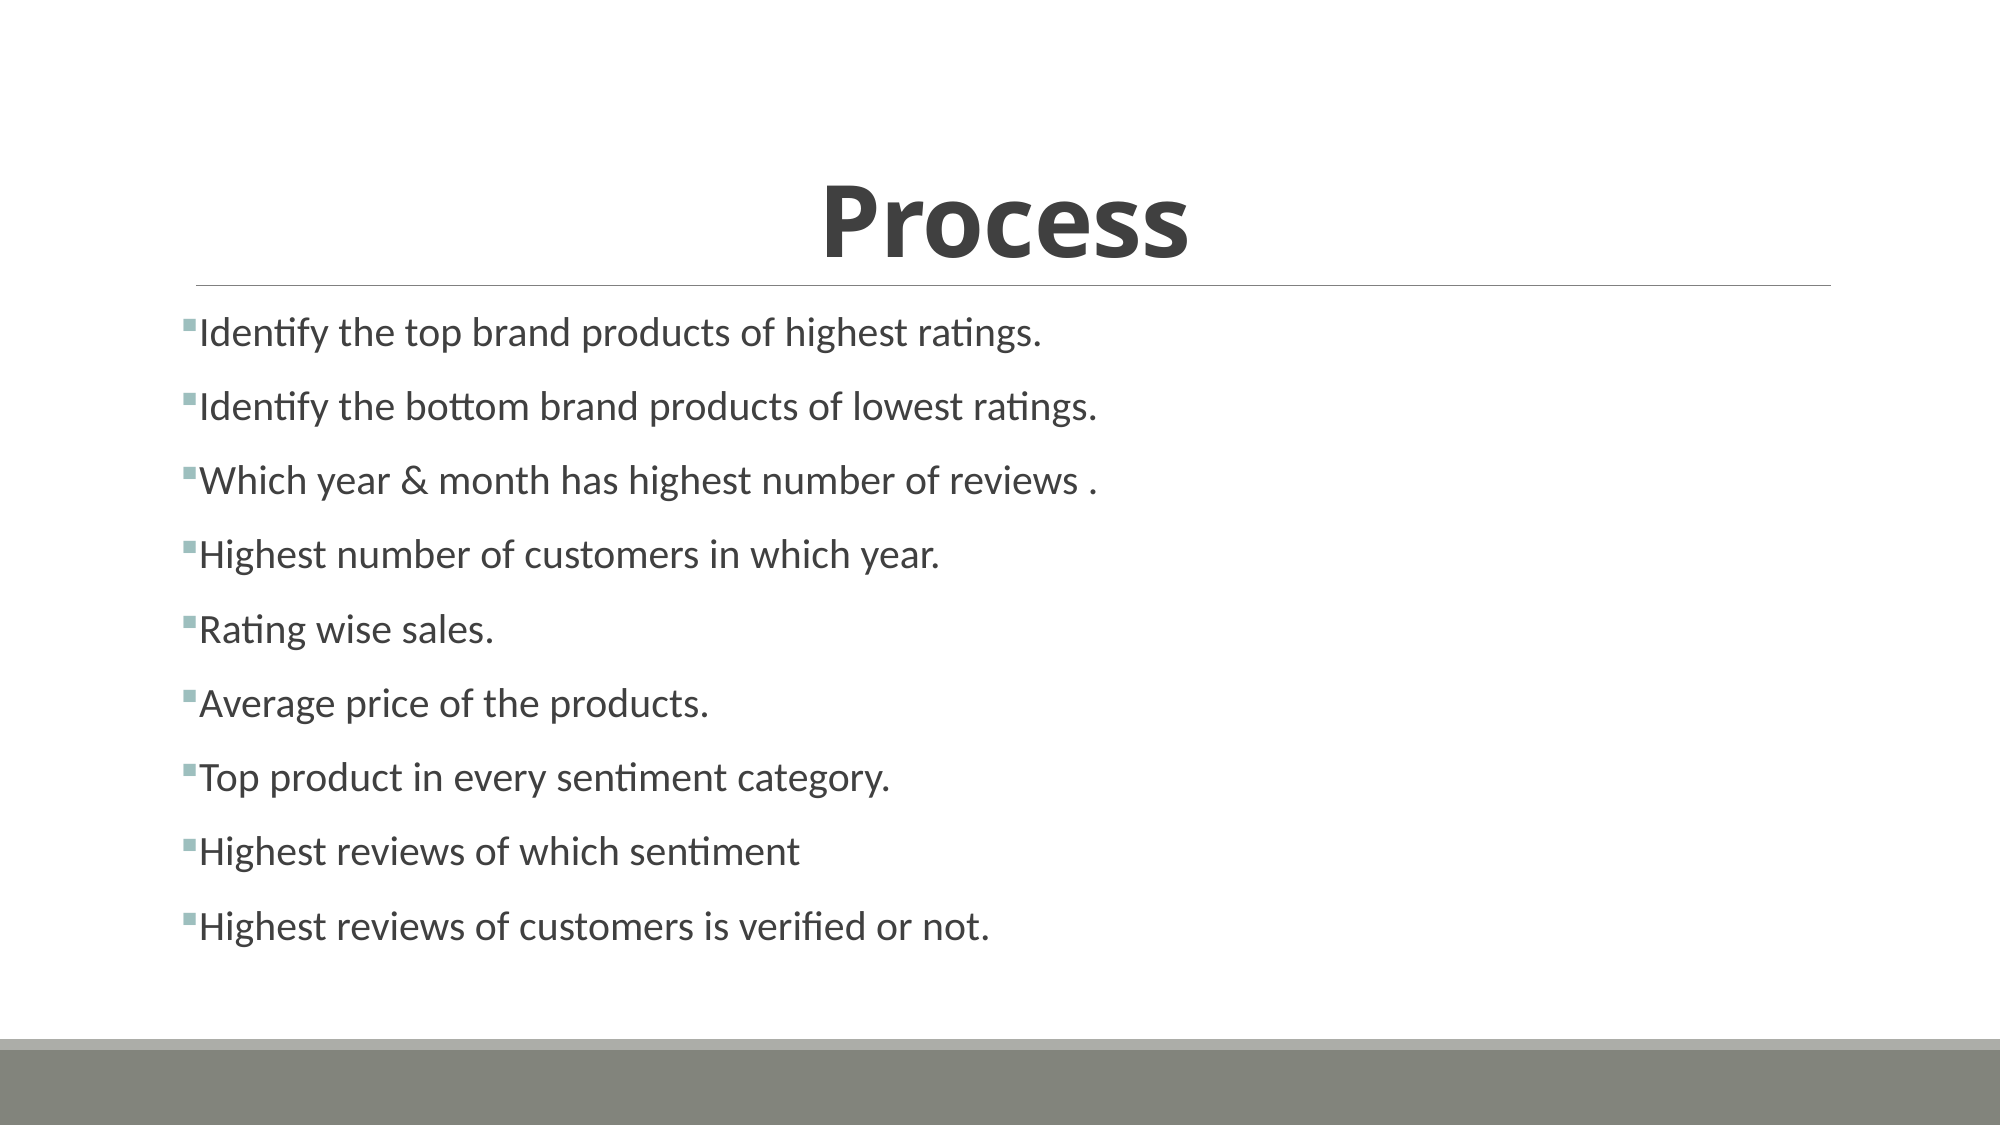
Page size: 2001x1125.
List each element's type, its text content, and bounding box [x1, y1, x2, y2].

list Identify the top brand products of highest ratings. Identify the bottom brand products of lowest ratings. Which year & month has highest number of reviews . Highest number of customers in which year. Rating wise sales. Average price of the products. Top product in every sentiment category. Highest reviews of which sentiment Highest reviews of customers is verified or not. [180, 302, 1830, 963]
title Process [180, 47, 1830, 285]
